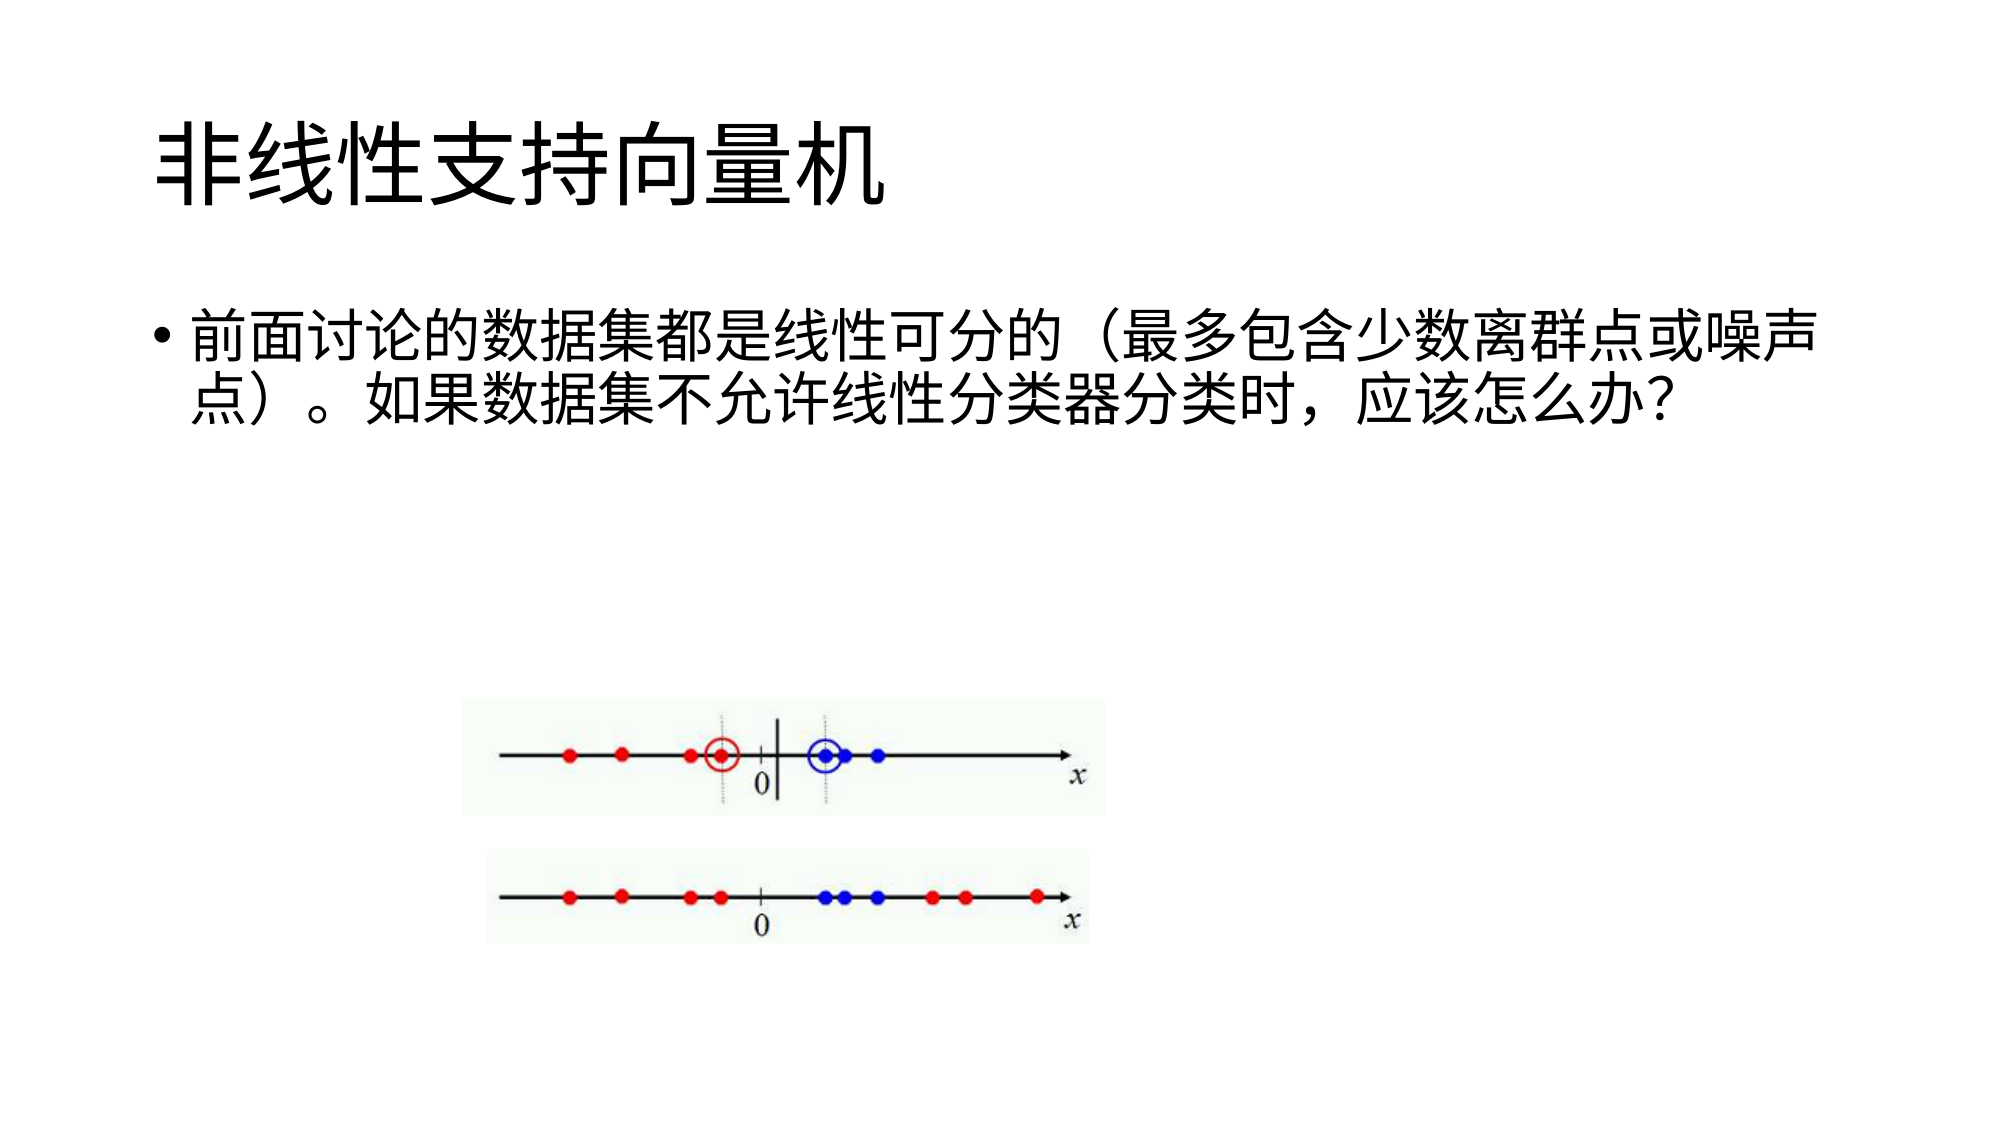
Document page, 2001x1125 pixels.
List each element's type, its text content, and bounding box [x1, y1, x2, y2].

title 非线性支持向量机 [137, 59, 1863, 278]
picture [487, 849, 1089, 944]
picture [462, 699, 1105, 816]
list 前面讨论的数据集都是线性可分的（最多包含少数离群点或噪声点）。如果数据集不允许线性分类器分类时，应该怎么办？ [137, 299, 1863, 1014]
